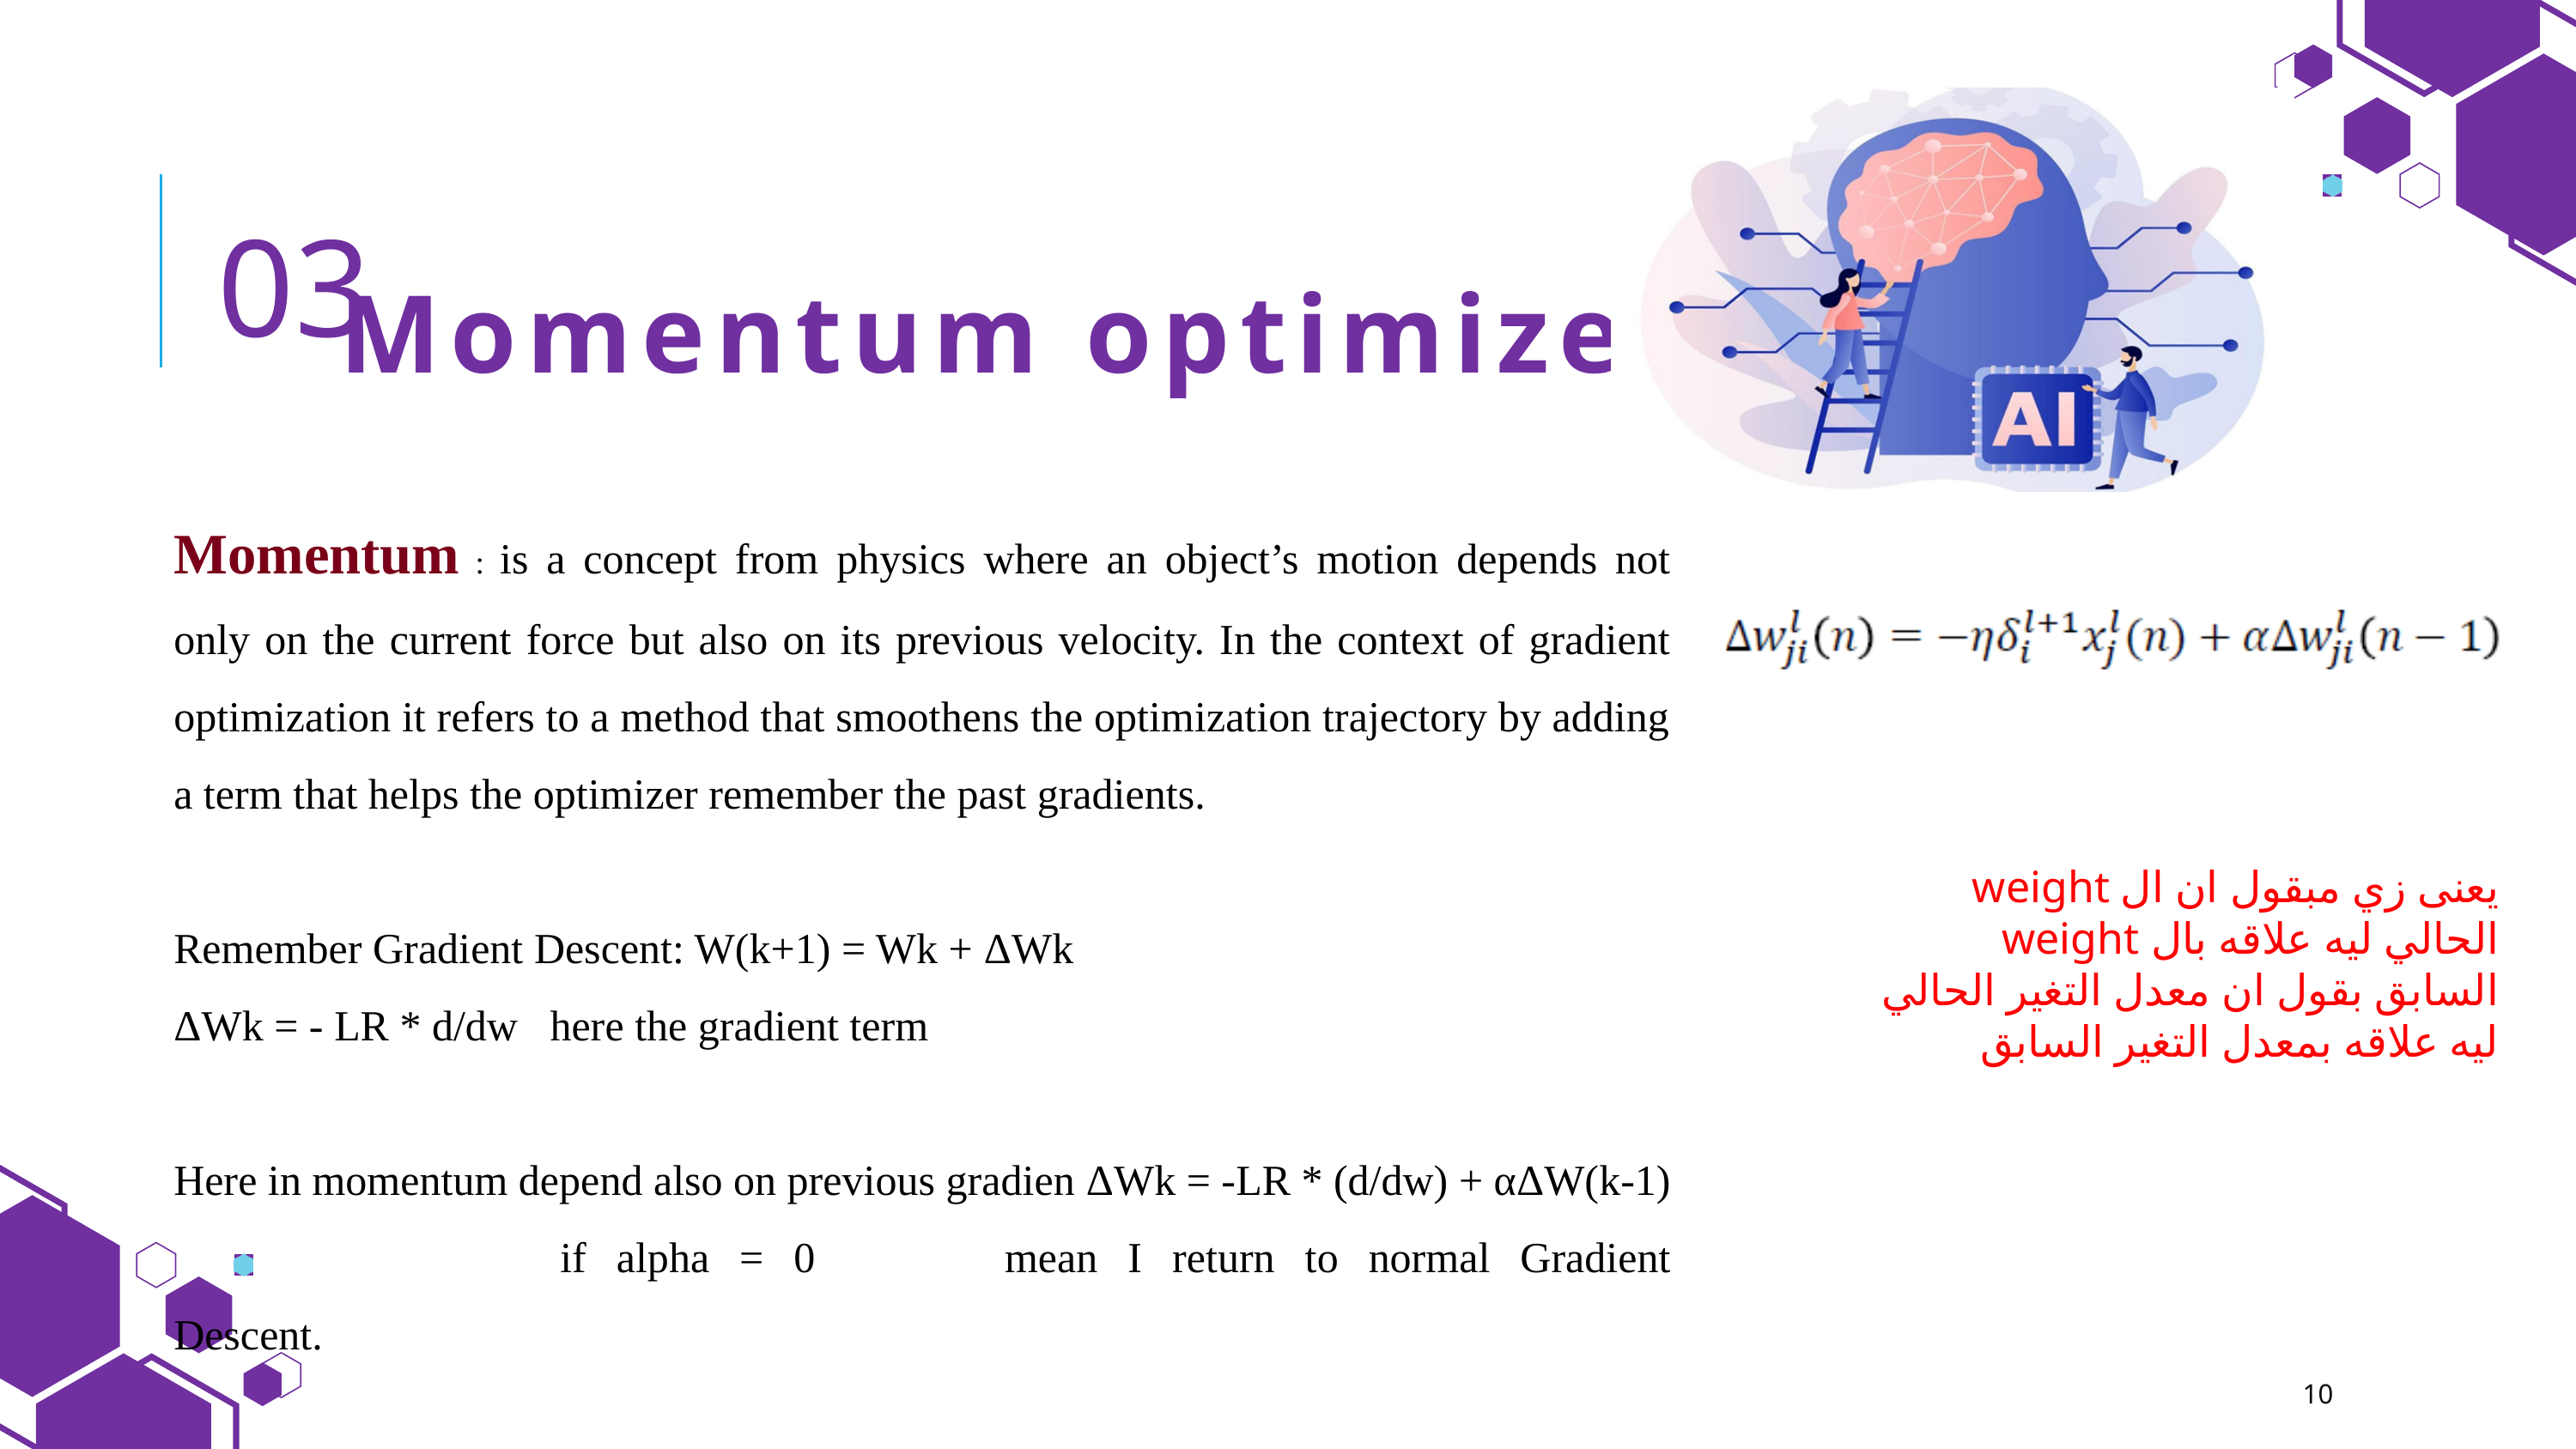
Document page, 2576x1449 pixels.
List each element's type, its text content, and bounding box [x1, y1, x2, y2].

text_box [0, 1164, 302, 1449]
title 03 [216, 160, 1605, 404]
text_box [2274, 0, 2576, 287]
picture [1610, 87, 2295, 492]
text_box Momentum : is a concept from physics where an object’s motion depends not only on the current force but also on its previous velocity. In the context of gradient optimization it refers to a method that smoothens the optimization trajectory by adding a term that helps the optimizer remember the past gradients. Remember Gradient Descent: W(k+1) = Wk + ΔWk ΔWk = - LR * d/dw here the gradient term Here in momentum depend also on previous gradien ΔWk = -LR * (d/dw) + αΔW(k-1) if alpha = 0 mean I return to normal Gradient Descent. [161, 476, 1684, 1365]
picture [1725, 561, 2576, 717]
text_box يعنى زي مبقول ان ال weight الحالي ليه علاقه بال weight السابق بقول ان معدل التغير الحالي ليه علاقه بمعدل التغير السابق [1866, 852, 2512, 1072]
text_box Momentum optimizer [337, 264, 1605, 476]
slide_number 10 [2289, 1367, 2496, 1425]
